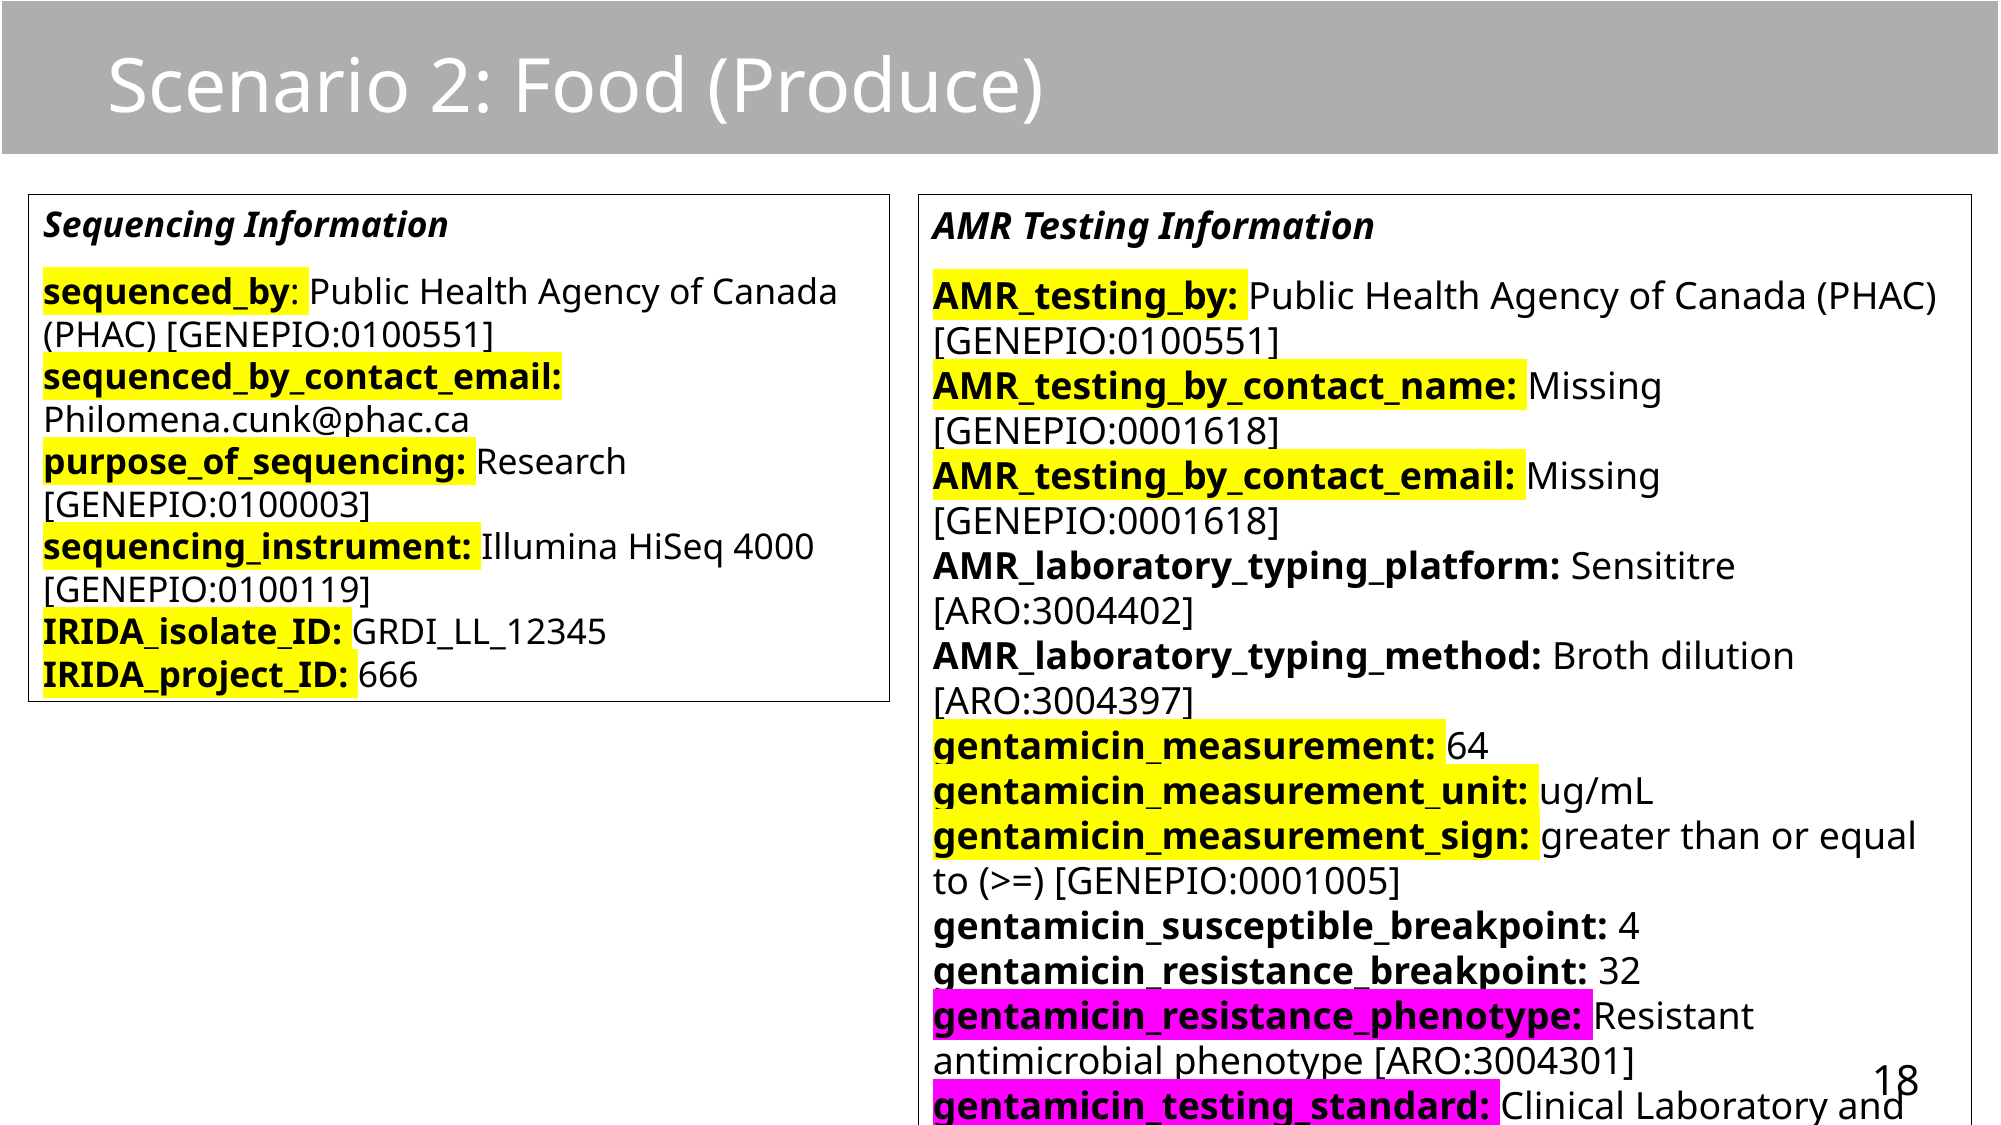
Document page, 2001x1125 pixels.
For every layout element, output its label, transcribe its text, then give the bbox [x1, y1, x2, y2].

text_box Scenario 2: Food (Produce) [92, 26, 1818, 150]
text_box AMR Testing Information AMR_testing_by: Public Health Agency of Canada (PHAC) [GENEPIO:0100551] AMR_testing_by_contact_name: Missing [GENEPIO:0001618] AMR_testing_by_contact_email: Missing [GENEPIO:0001618] AMR_laboratory_typing_platform: Sensititre [ARO:3004402] AMR_laboratory_typing_method: Broth dilution [ARO:3004397] gentamicin_measurement: 64 gentamicin_measurement_unit: ug/mL gentamicin_measurement_sign: greater than or equal to (>=) [GENEPIO:0001005] gentamicin_susceptible_breakpoint: 4 gentamicin_resistance_breakpoint: 32 gentamicin_resistance_phenotype: Resistant antimicrobial phenotype [ARO:3004301] gentamicin_testing_standard: Clinical Laboratory and Standards Institute (CLSI) [ARO:3004366] gentamicin_testing_standard_version: M100 [918, 194, 1972, 1125]
text_box Sequencing Information sequenced_by: Public Health Agency of Canada (PHAC) [GENEPIO:0100551] sequenced_by_contact_email: Philomena.cunk@phac.ca purpose_of_sequencing: Research [GENEPIO:0100003] sequencing_instrument: Illumina HiSeq 4000 [GENEPIO:0100119] IRIDA_isolate_ID: GRDI_LL_12345 IRIDA_project_ID: 666 [28, 194, 890, 702]
text_box [0, 0, 2000, 157]
